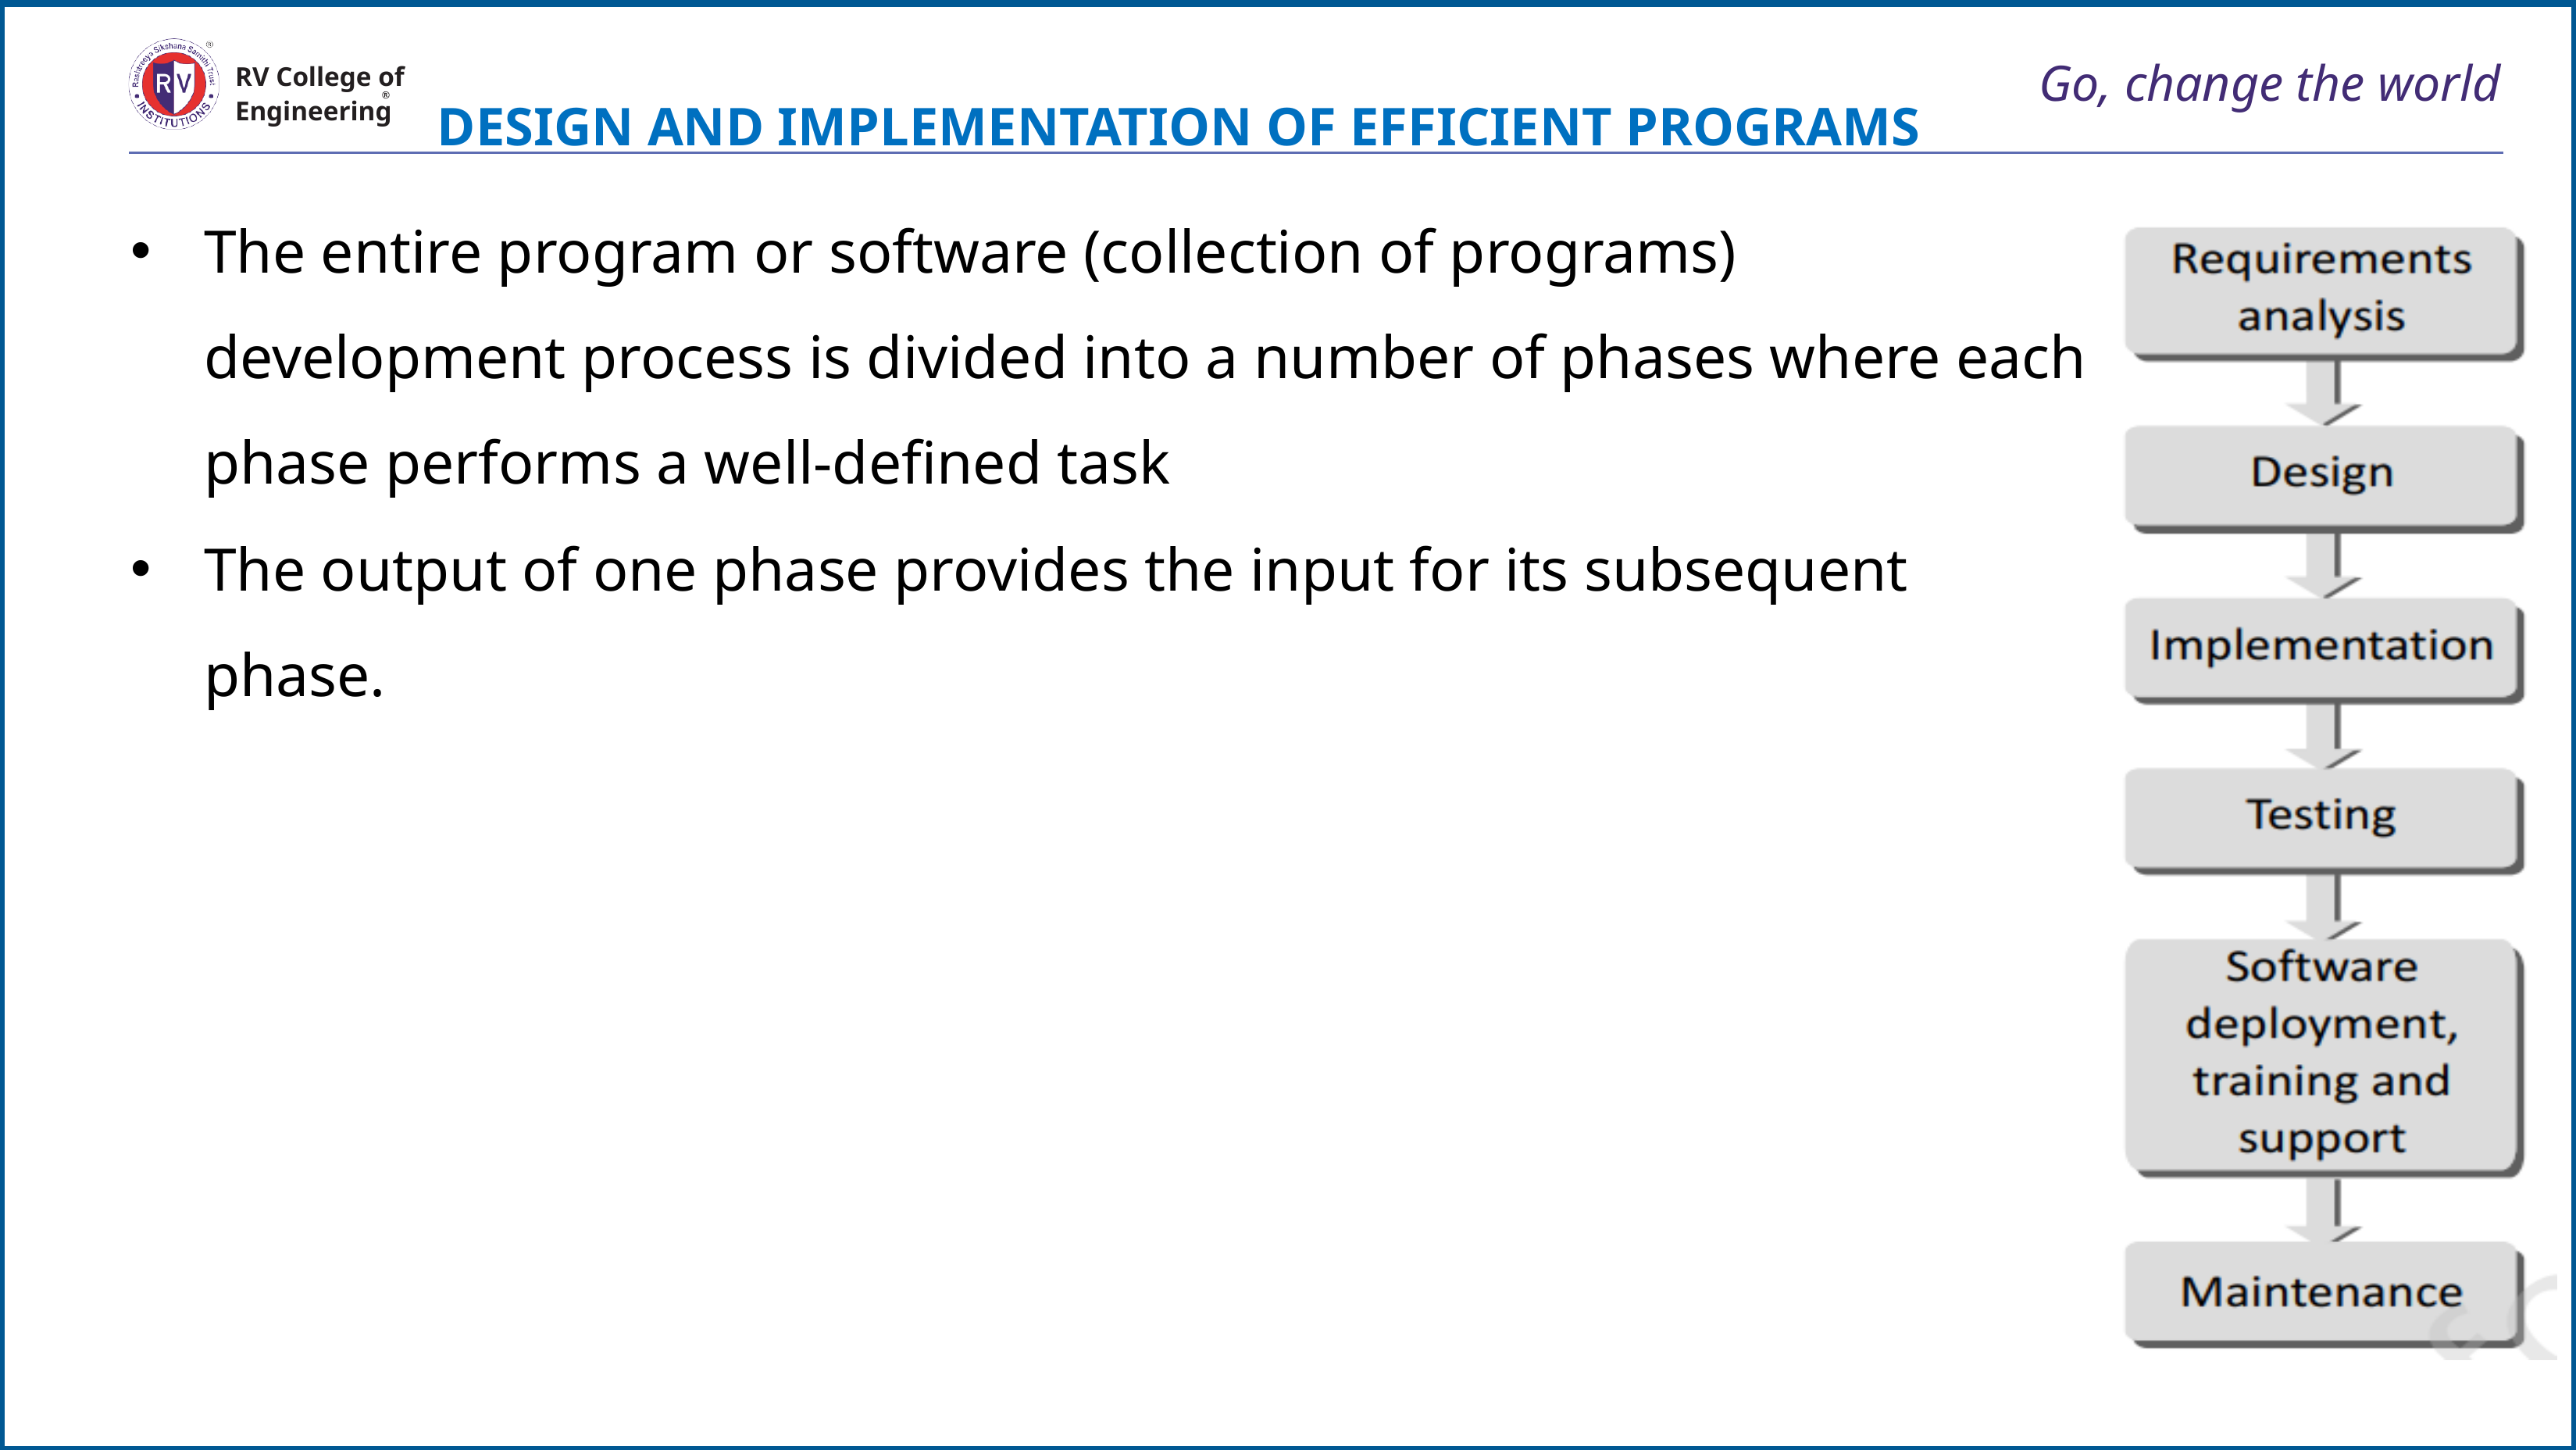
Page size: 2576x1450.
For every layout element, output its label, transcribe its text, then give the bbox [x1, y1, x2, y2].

text_box [128, 38, 219, 130]
picture [2098, 206, 2558, 1360]
title Go, change the world [2029, 52, 2502, 295]
text_box The entire program or software (collection of programs) development process is divided into a number of phases where each phase performs a well-defined task The output of one phase provides the input for its subsequent phase. [129, 177, 2094, 709]
text_box [0, 2, 2576, 1450]
text_box RV College of Engineering [233, 55, 409, 127]
text_box DESIGN AND IMPLEMENTATION OF EFFICIENT PROGRAMS [425, 55, 2207, 162]
